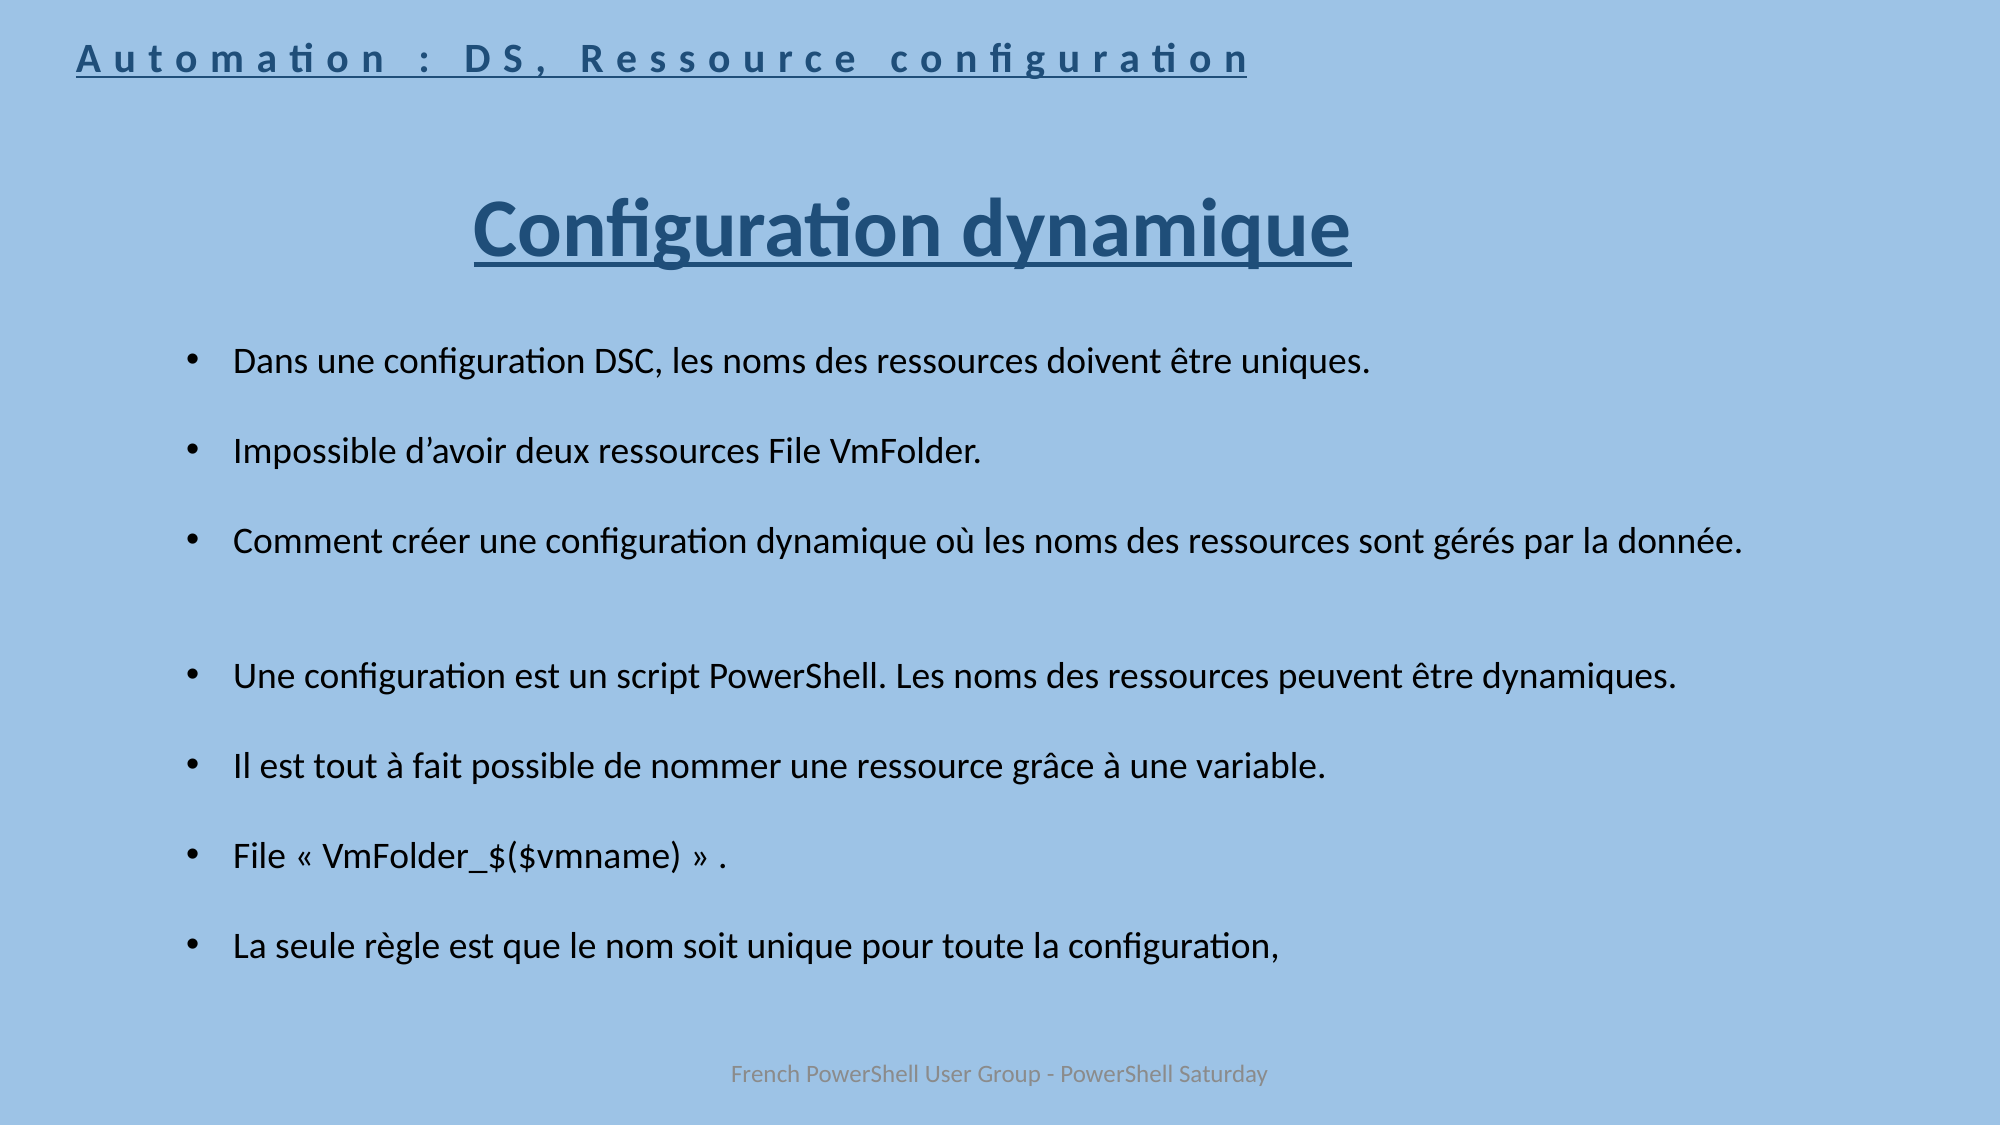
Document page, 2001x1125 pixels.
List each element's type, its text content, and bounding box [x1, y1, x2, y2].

footer French PowerShell User Group - PowerShell Saturday [662, 1042, 1338, 1103]
text_box Automation : DS, Ressource configuration [61, 23, 1708, 89]
text_box Configuration dynamique [81, 165, 1745, 281]
text_box Dans une configuration DSC, les noms des ressources doivent être uniques. Impossible d’avoir deux ressources File VmFolder. Comment créer une configuration dynamique où les noms des ressources sont gérés par la donnée. Une configuration est un script PowerShell. Les noms des ressources peuvent être dynamiques. Il est tout à fait possible de nommer une ressource grâce à une variable. File « VmFolder_$($vmname) » . La seule règle est que le nom soit unique pour toute la configuration, [171, 328, 1825, 1019]
